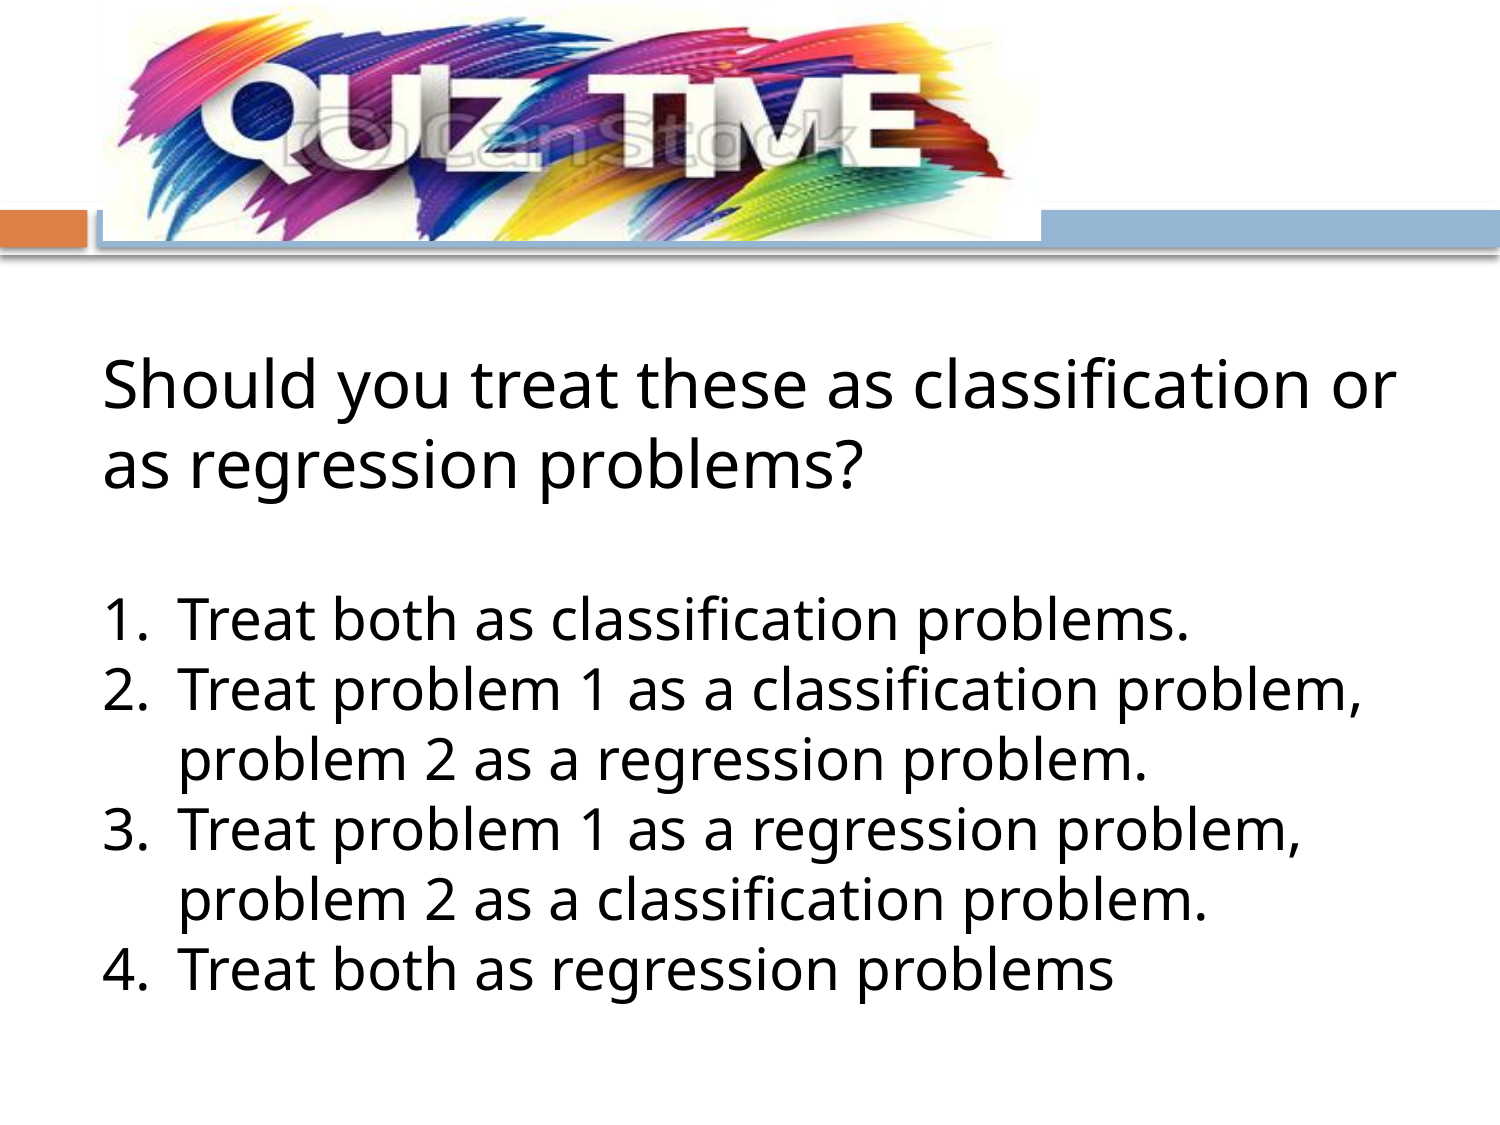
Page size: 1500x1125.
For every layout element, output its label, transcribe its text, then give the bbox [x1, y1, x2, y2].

text_box Should you treat these as classification or as regression problems? Treat both as classification problems. Treat problem 1 as a classification problem, problem 2 as a regression problem. Treat problem 1 as a regression problem, problem 2 as a classification problem. Treat both as regression problems [87, 274, 1438, 1010]
picture [102, 2, 1042, 241]
